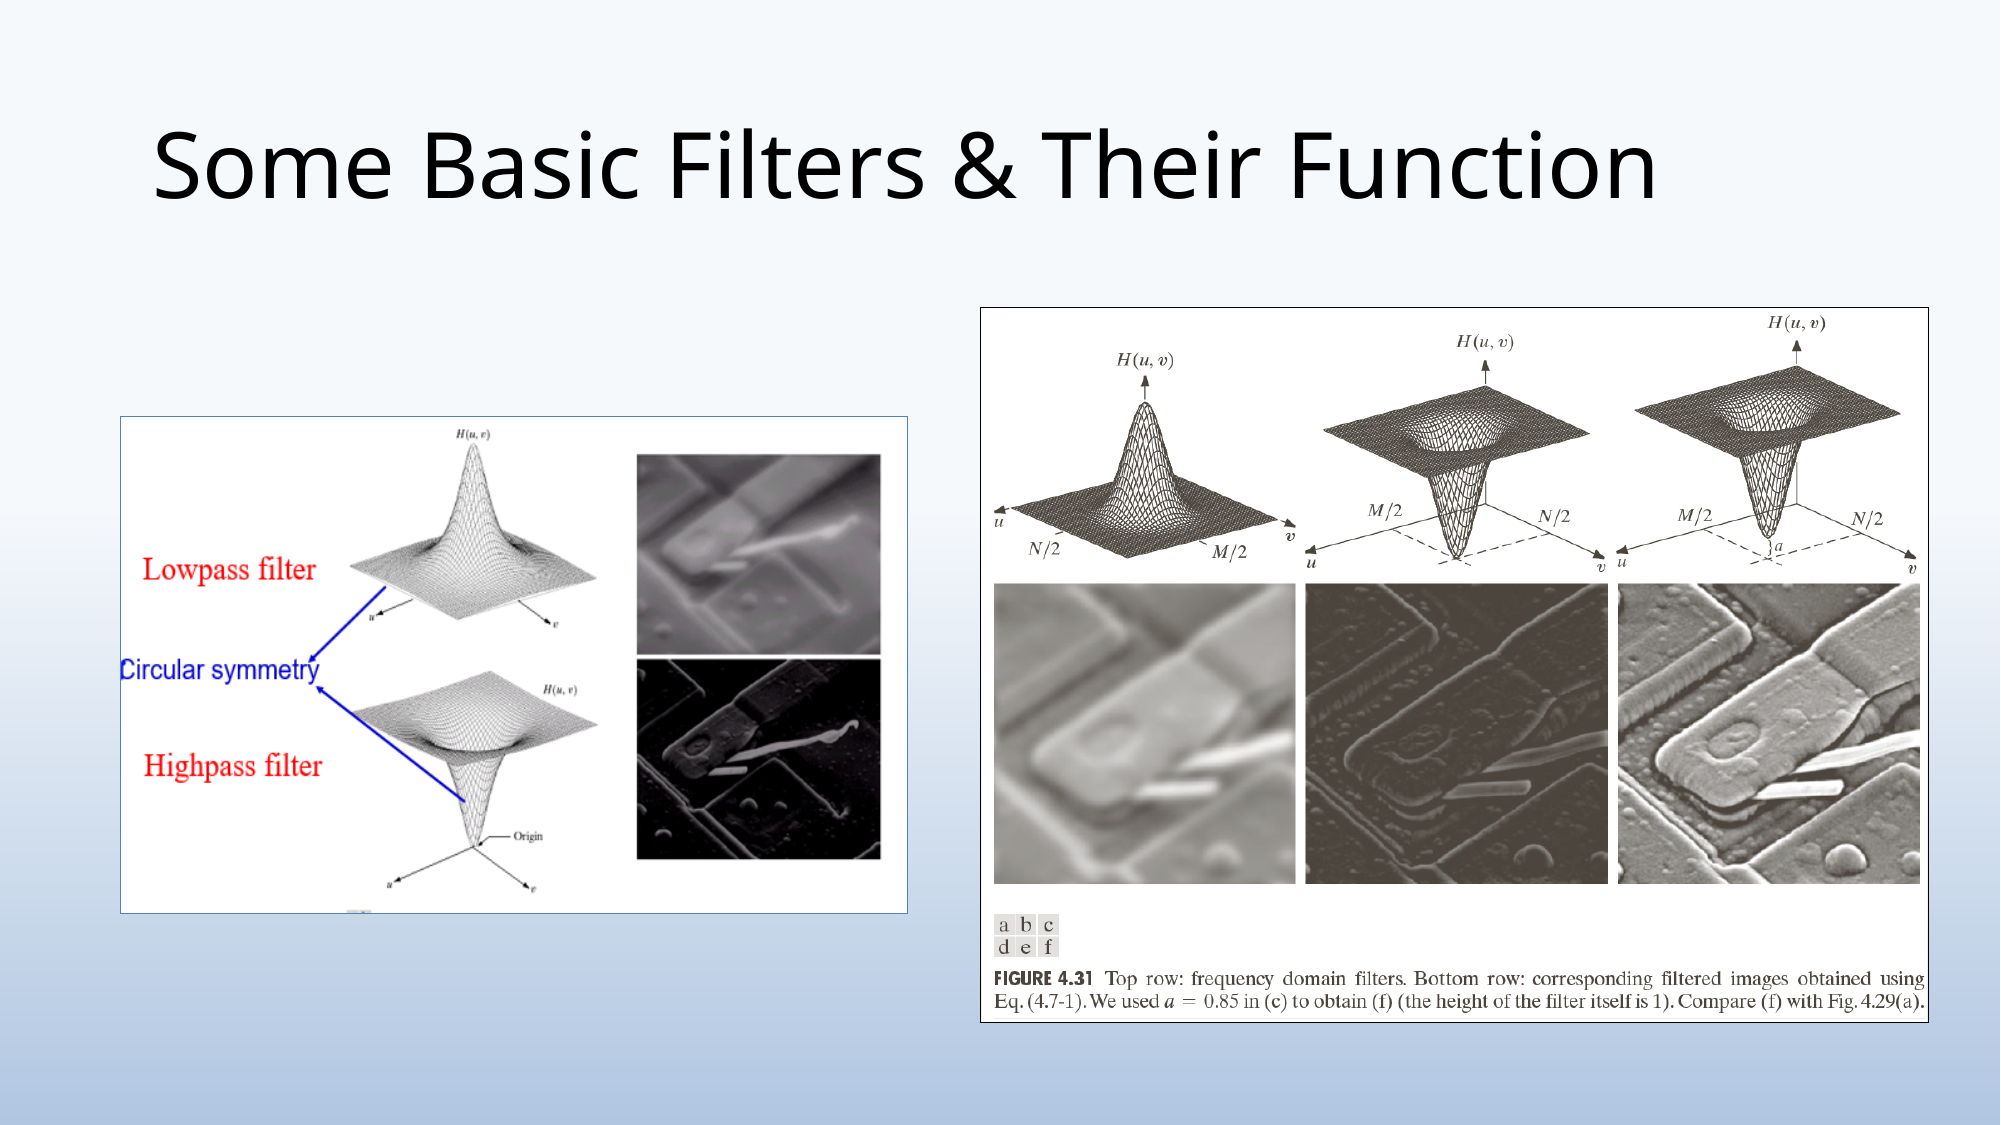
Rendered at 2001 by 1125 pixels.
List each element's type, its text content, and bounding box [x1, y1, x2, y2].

picture [120, 416, 908, 914]
title Some Basic Filters & Their Function [137, 59, 1863, 278]
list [981, 308, 1928, 1022]
